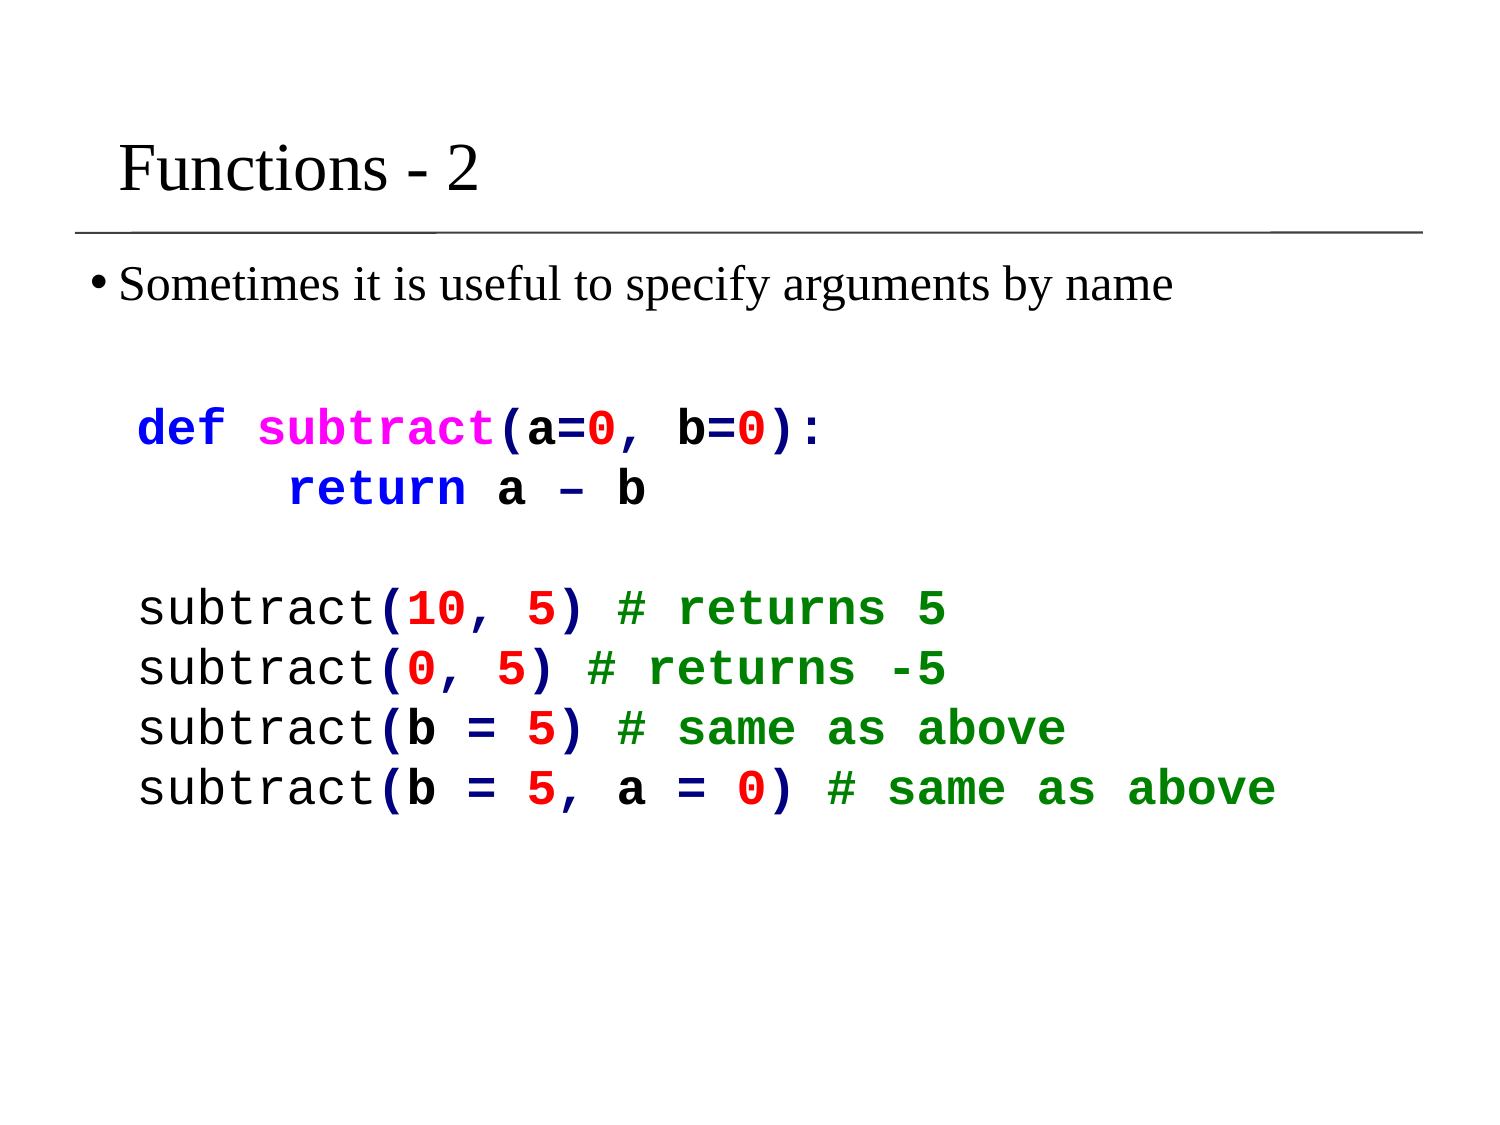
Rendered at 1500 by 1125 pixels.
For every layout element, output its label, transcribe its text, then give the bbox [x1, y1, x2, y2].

title Functions - 2 [103, 59, 1397, 249]
list Sometimes it is useful to specify arguments by name [75, 249, 1425, 325]
text_box def subtract(a=0, b=0): return a – b subtract(10, 5) # returns 5 subtract(0, 5) # returns -5 subtract(b = 5) # same as above subtract(b = 5, a = 0) # same as above [121, 386, 1397, 822]
